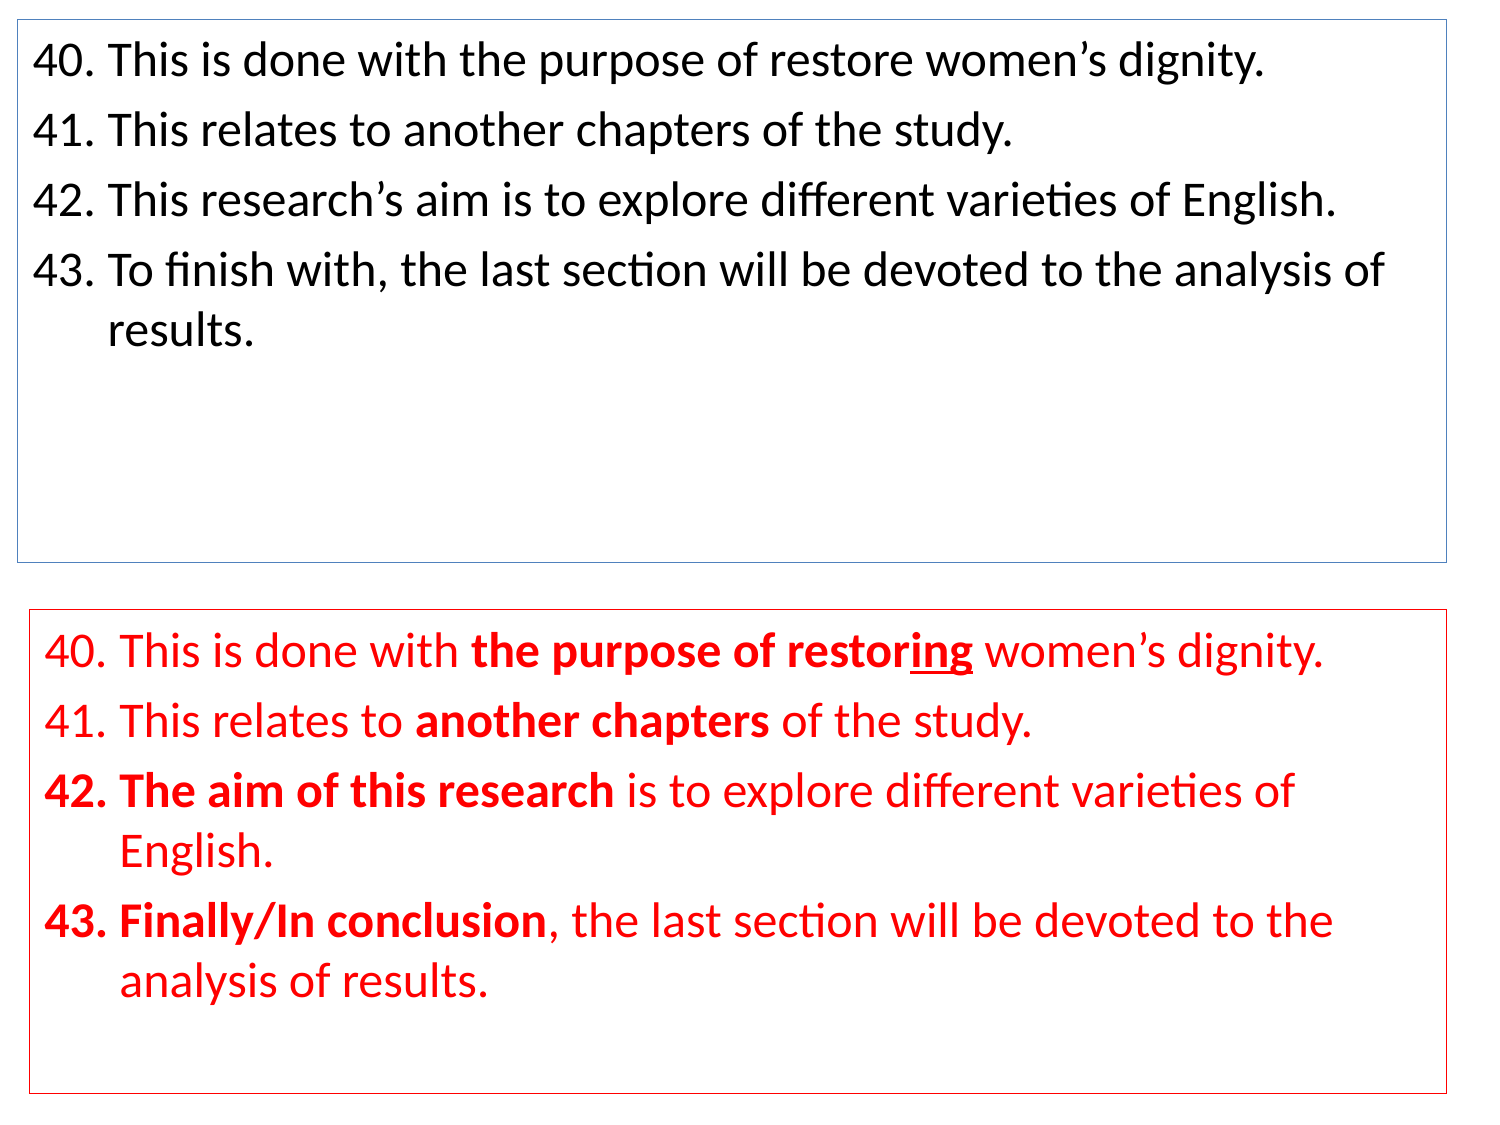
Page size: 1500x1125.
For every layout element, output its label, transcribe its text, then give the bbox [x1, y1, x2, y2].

list This is done with the purpose of restoring women’s dignity. This relates to another chapters of the study. The aim of this research is to explore different varieties of English. Finally/In conclusion, the last section will be devoted to the analysis of results. [29, 609, 1447, 1094]
list This is done with the purpose of restore women’s dignity. This relates to another chapters of the study. This research’s aim is to explore different varieties of English. To finish with, the last section will be devoted to the analysis of results. [17, 19, 1447, 563]
